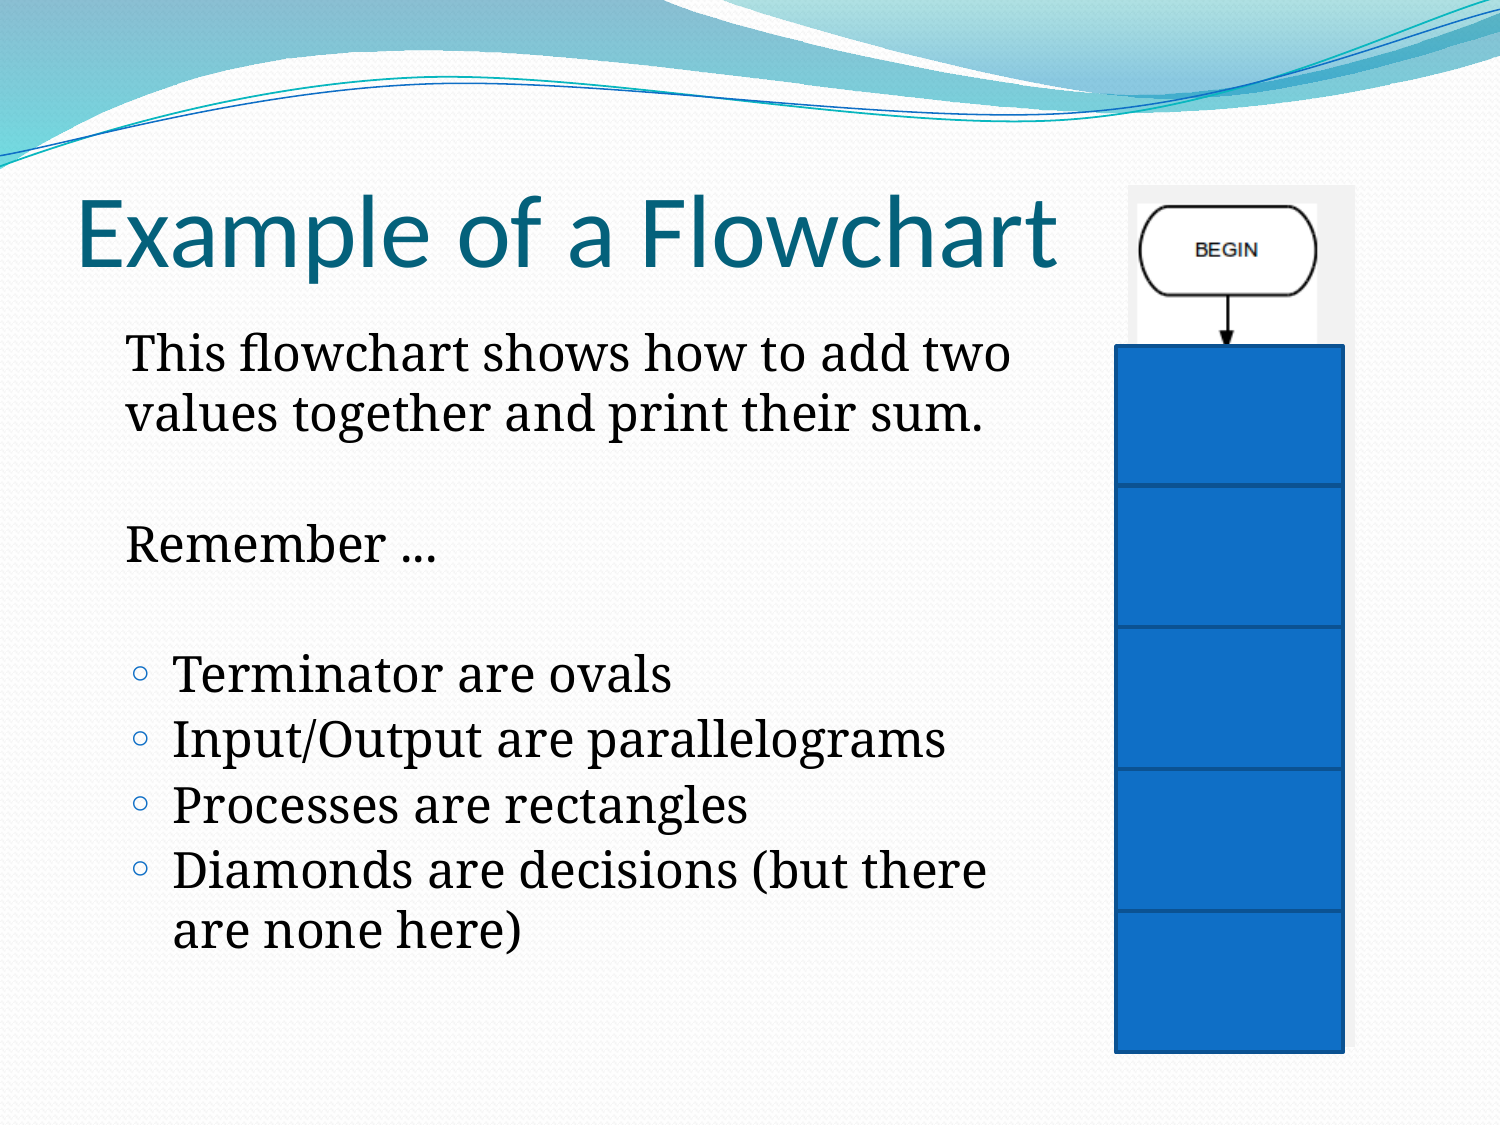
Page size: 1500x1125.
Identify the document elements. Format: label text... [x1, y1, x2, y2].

text_box [1114, 344, 1120, 483]
text_box [1114, 909, 1122, 1054]
text_box [1114, 767, 1120, 909]
text_box [1114, 483, 1120, 625]
title Example of a Flowchart [75, 115, 1424, 289]
text_box This flowchart shows how to add two values together and print their sum. Remember ... Terminator are ovals Input/Output are parallelograms Processes are rectangles Diamonds are decisions (but there are none here) [110, 314, 1045, 1000]
picture [1127, 185, 1355, 1048]
text_box [1114, 625, 1120, 767]
